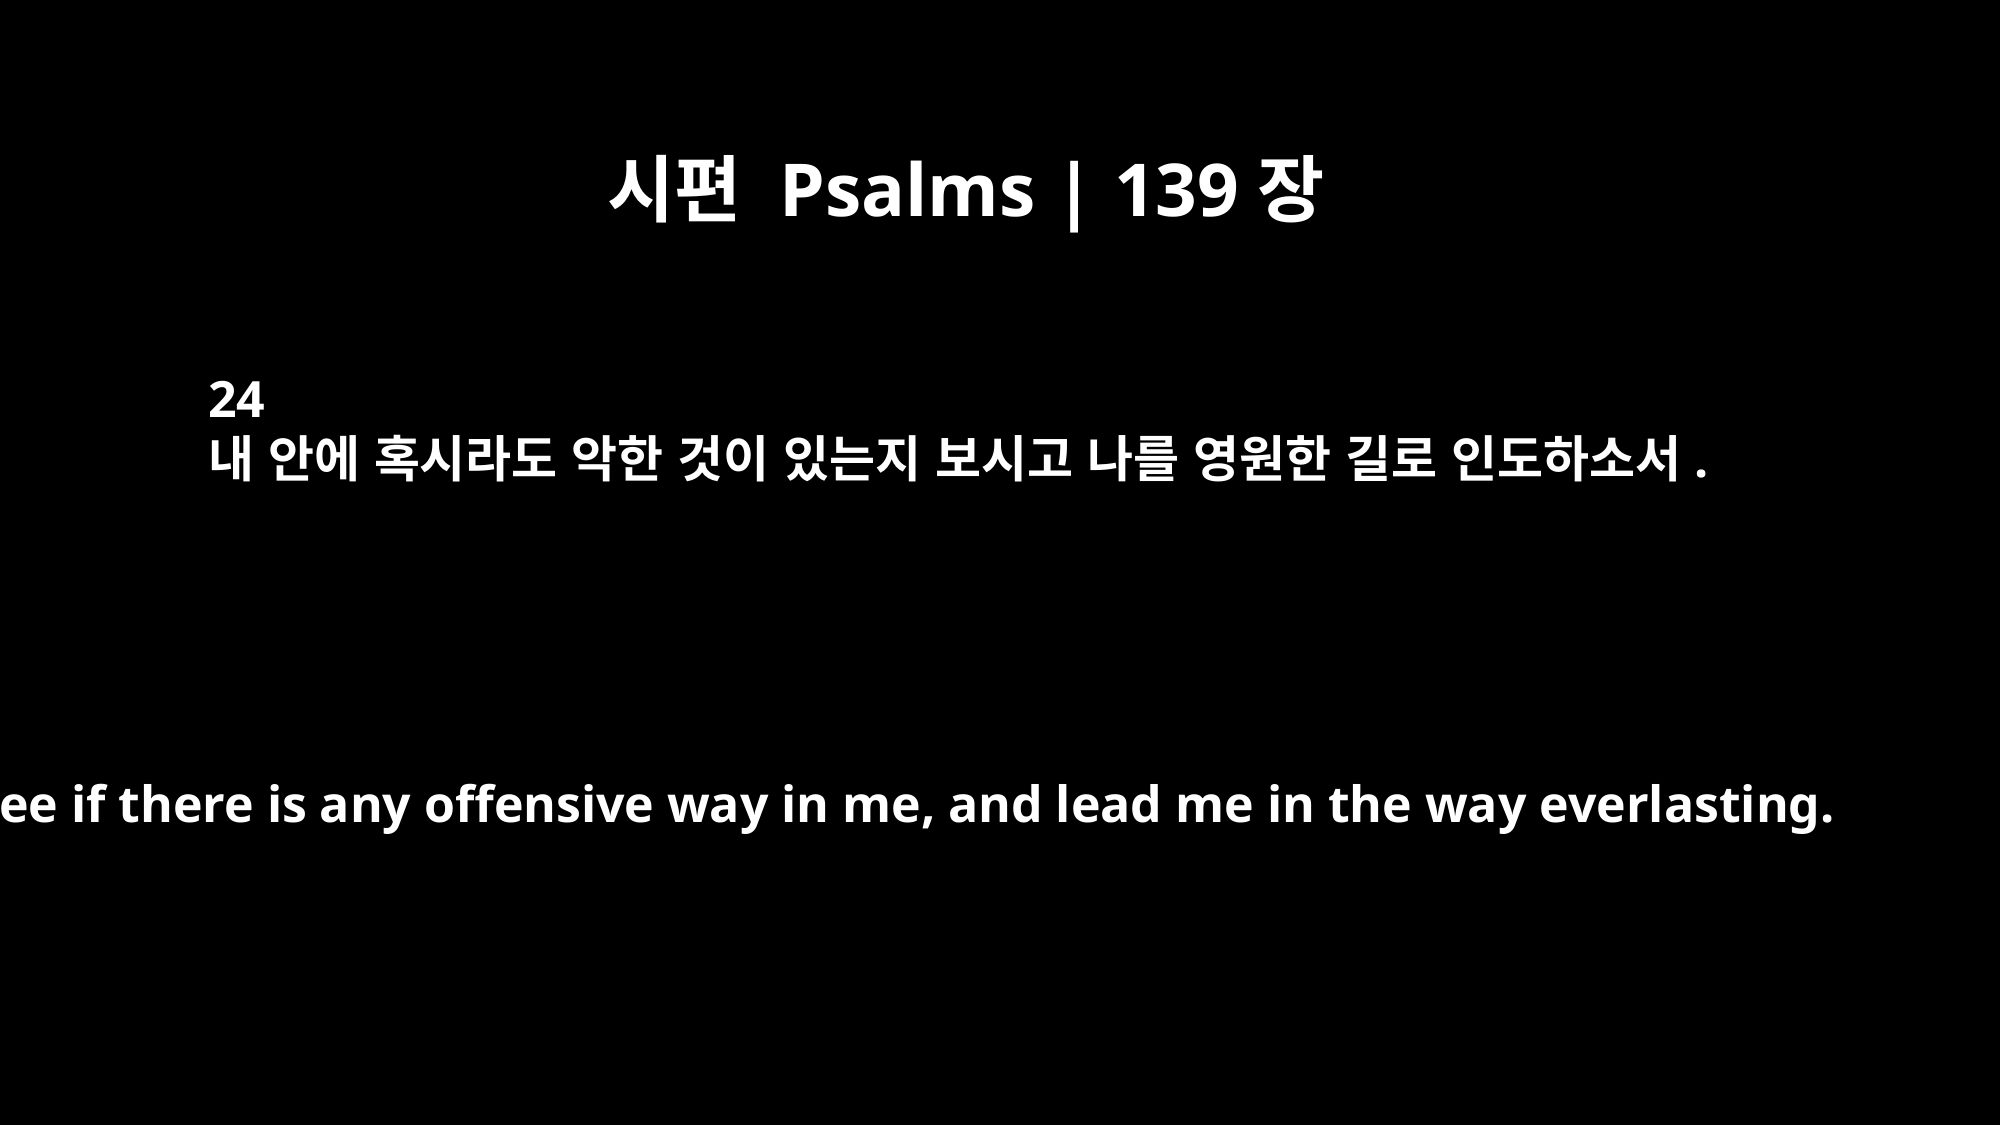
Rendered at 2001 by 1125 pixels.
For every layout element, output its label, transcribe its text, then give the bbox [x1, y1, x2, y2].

text_box 시편 Psalms | 139장 [592, 136, 1340, 239]
text_box 24 내 안에 혹시라도 악한 것이 있는지 보시고 나를 영원한 길로 인도하소서. [193, 359, 1724, 495]
text_box See if there is any offensive way in me, and lead me in the way everlasting. [0, 764, 1851, 840]
